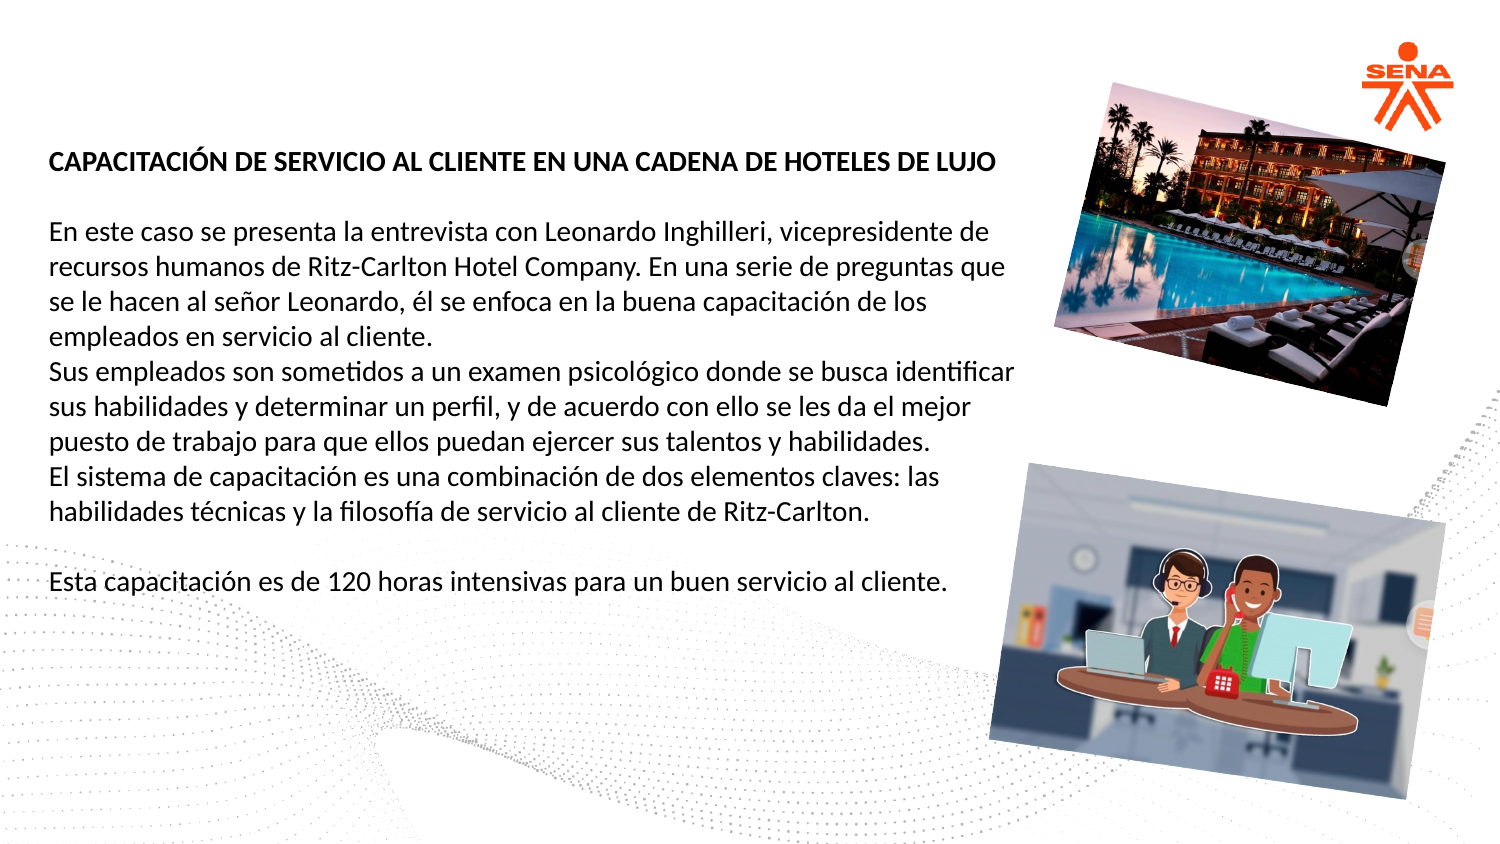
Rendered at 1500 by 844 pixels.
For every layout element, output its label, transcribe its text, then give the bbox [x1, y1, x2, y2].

picture [0, 0, 1500, 844]
text_box CAPACITACIÓN DE SERVICIO AL CLIENTE EN UNA CADENA DE HOTELES DE LUJO En este caso se presenta la entrevista con Leonardo Inghilleri, vicepresidente de recursos humanos de Ritz-Carlton Hotel Company. En una serie de preguntas que se le hacen al señor Leonardo, él se enfoca en la buena capacitación de los empleados en servicio al cliente. Sus empleados son sometidos a un examen psicológico donde se busca identificar sus habilidades y determinar un perfil, y de acuerdo con ello se les da el mejor puesto de trabajo para que ellos puedan ejercer sus talentos y habilidades. El sistema de capacitación es una combinación de dos elementos claves: las habilidades técnicas y la filosofía de servicio al cliente de Ritz-Carlton. Esta capacitación es de 120 horas intensivas para un buen servicio al cliente. [33, 127, 1035, 613]
